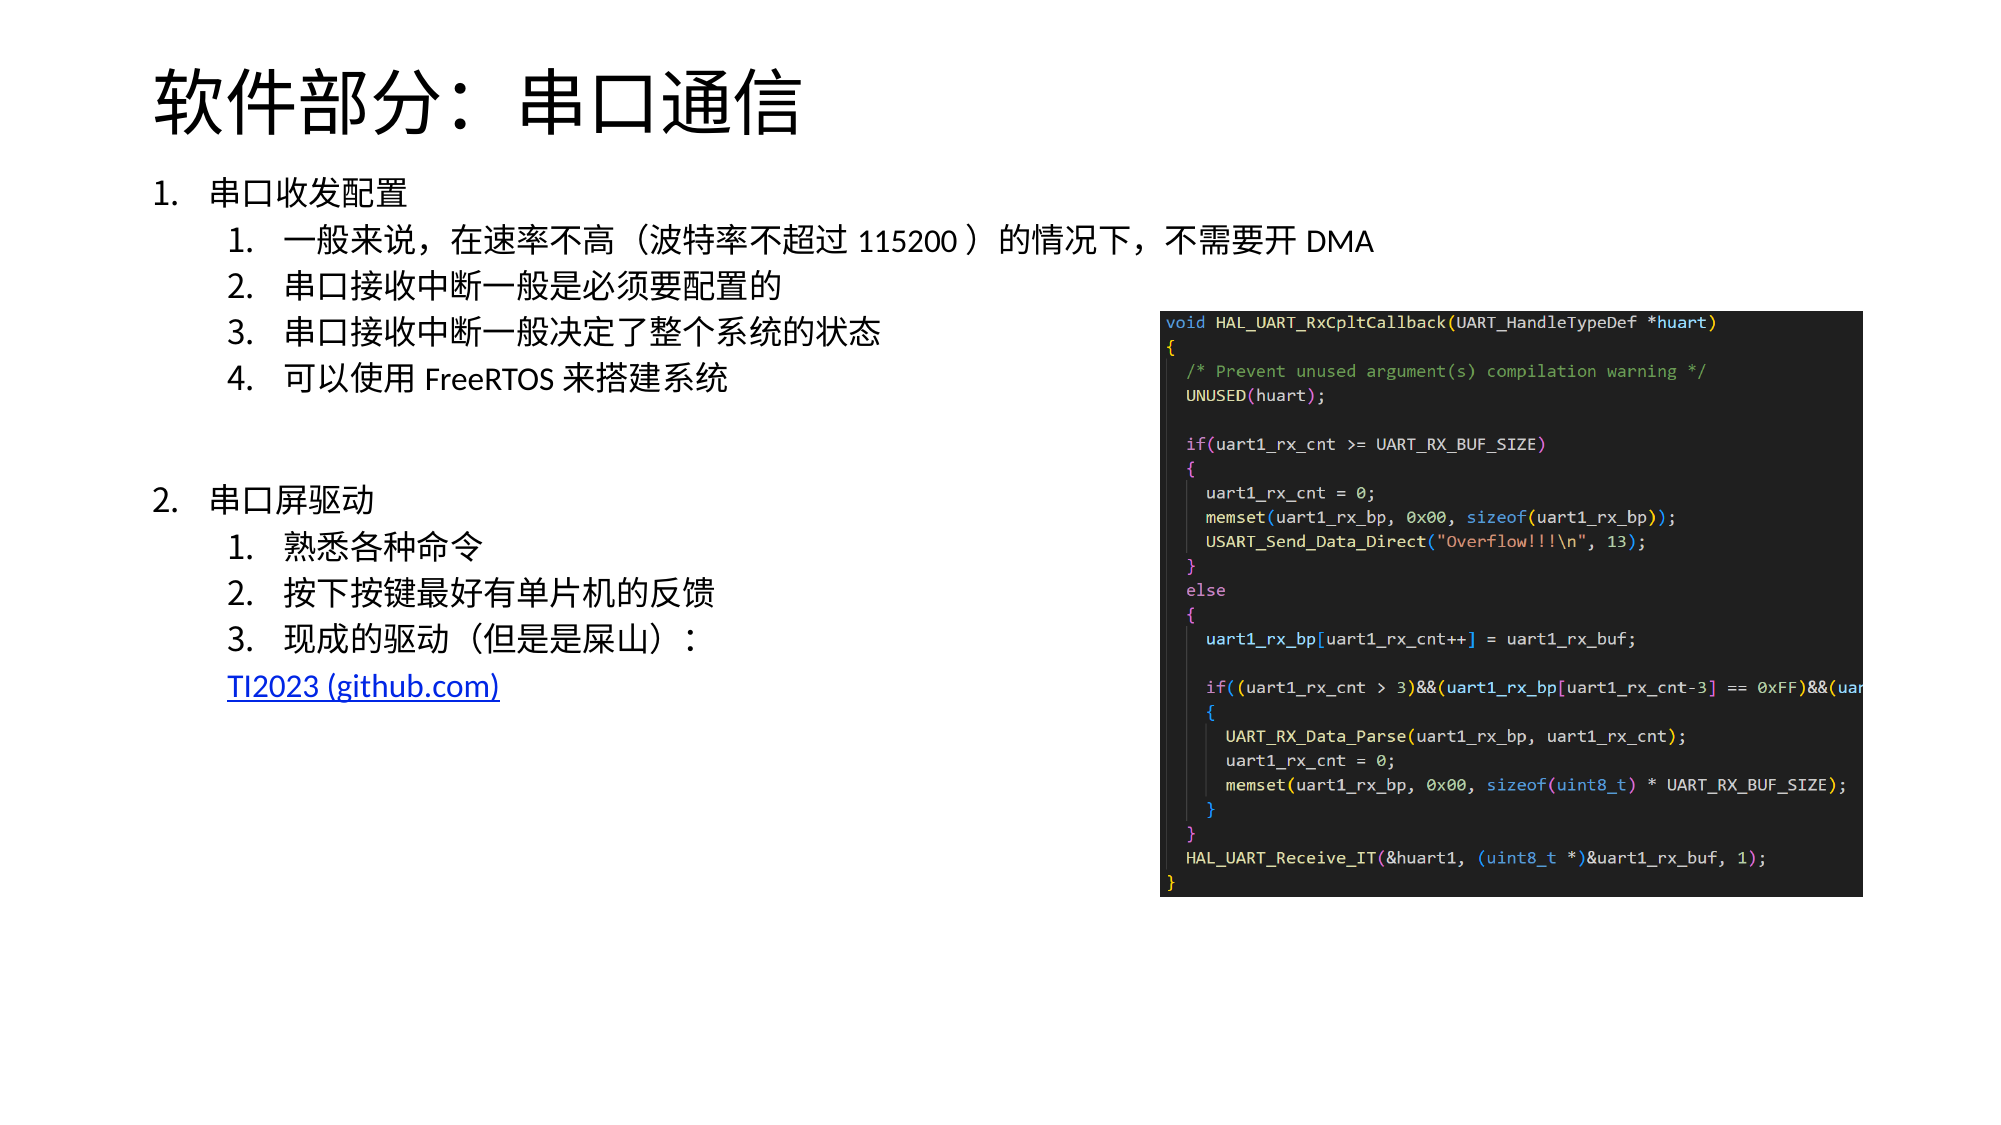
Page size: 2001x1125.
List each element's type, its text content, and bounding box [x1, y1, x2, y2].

list 串口收发配置 一般来说，在速率不高（波特率不超过115200）的情况下，不需要开DMA 串口接收中断一般是必须要配置的 串口接收中断一般决定了整个系统的状态 可以使用FreeRTOS来搭建系统 串口屏驱动 熟悉各种命令 按下按键最好有单片机的反馈 现成的驱动（但是是屎山）： TI2023 (github.com) [137, 169, 1832, 1099]
title 软件部分：串口通信 [137, 59, 1177, 154]
picture [1159, 311, 1863, 897]
